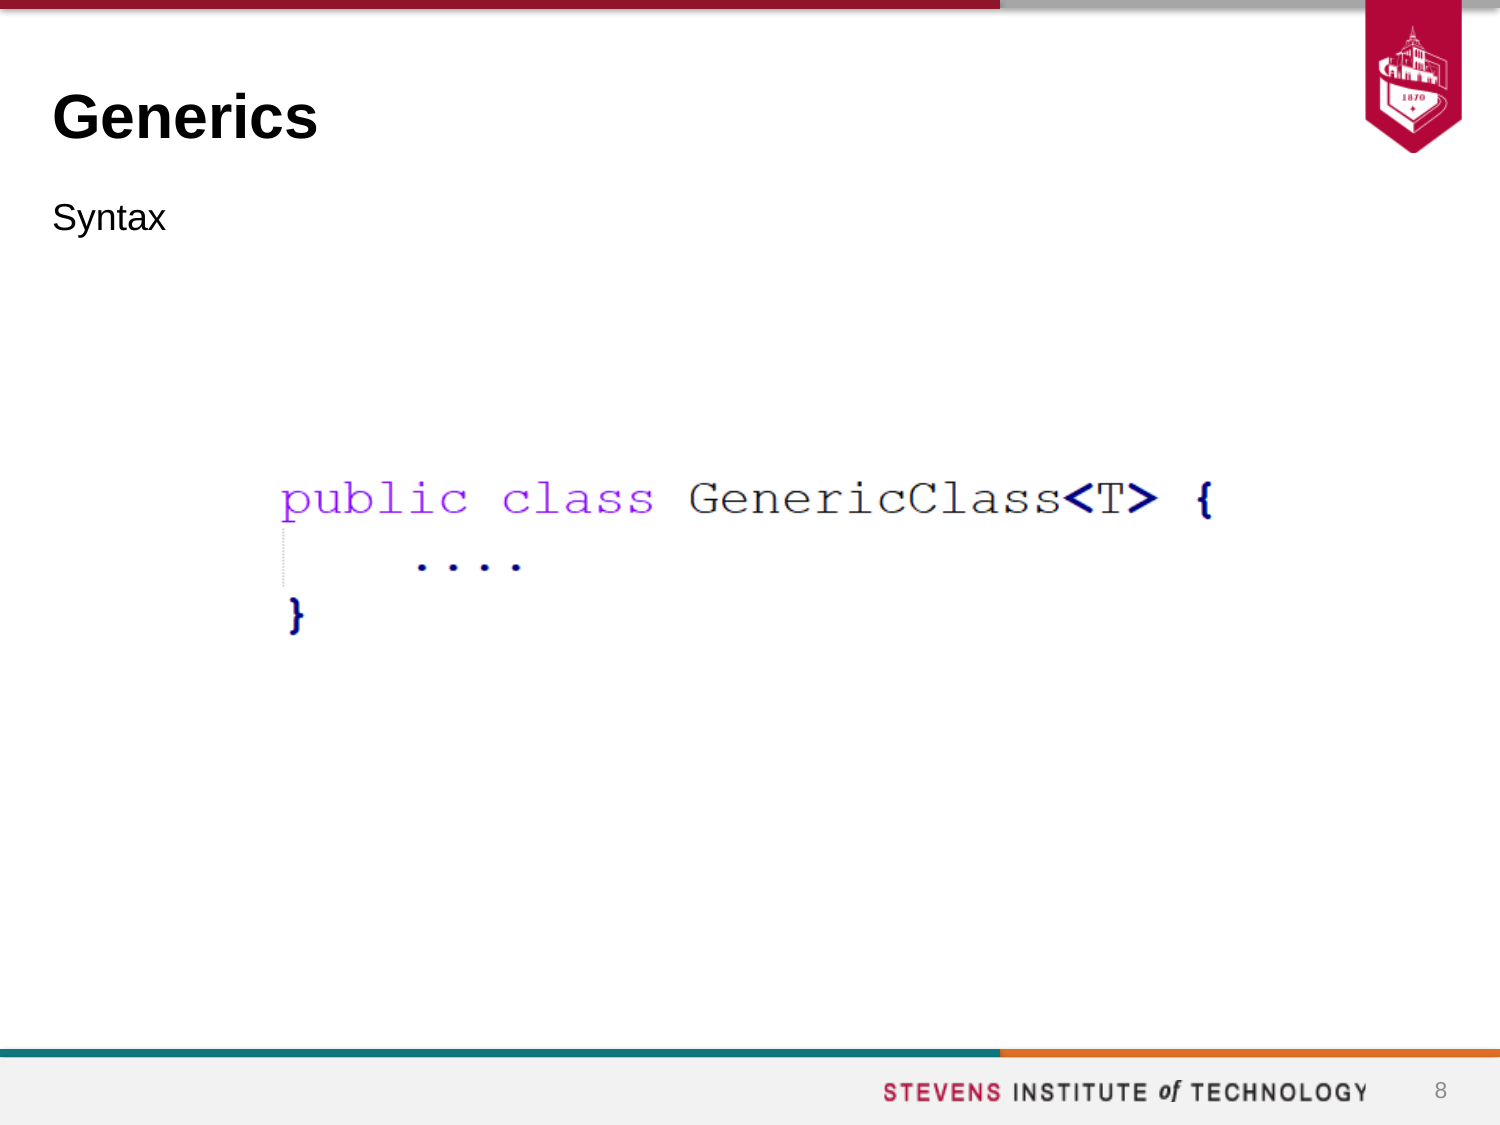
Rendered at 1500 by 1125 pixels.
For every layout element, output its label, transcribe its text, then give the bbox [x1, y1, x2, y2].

text_box Syntax [37, 185, 1463, 253]
title Generics [37, 68, 1236, 157]
slide_number 8 [1401, 1059, 1481, 1120]
picture [275, 473, 1225, 651]
